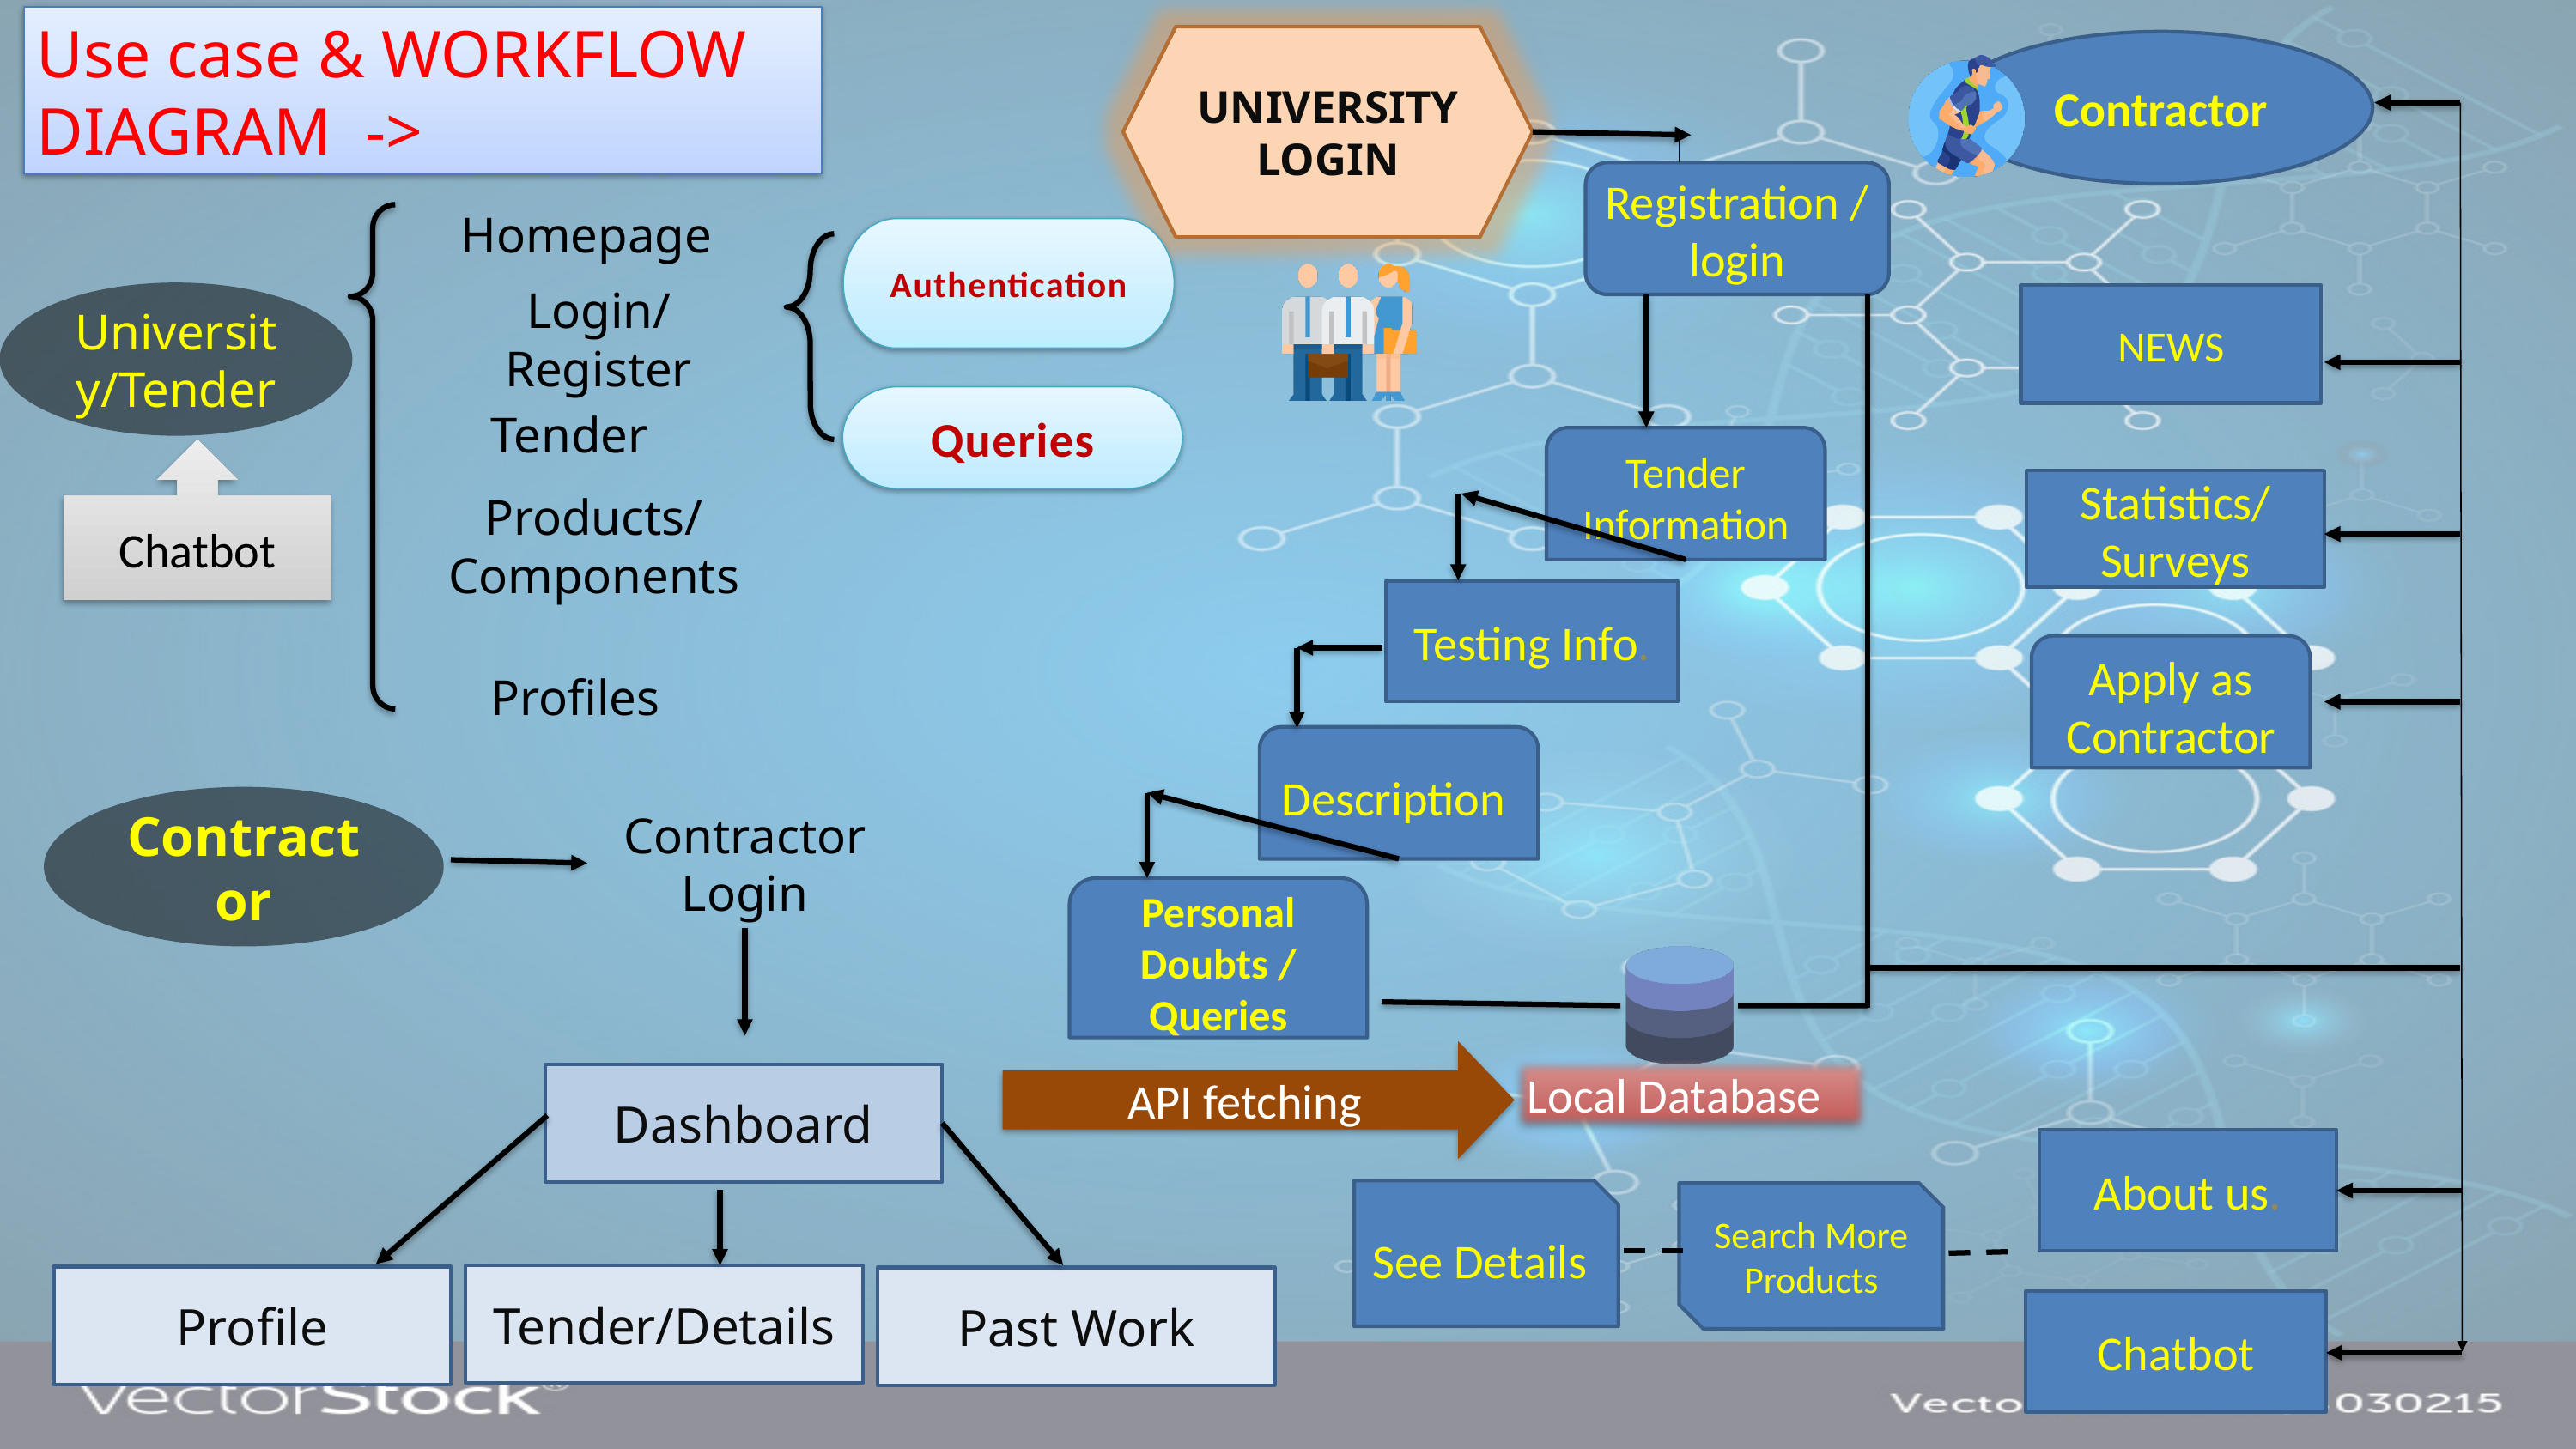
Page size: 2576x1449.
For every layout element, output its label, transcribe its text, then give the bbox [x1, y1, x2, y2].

text_box Registration / login [1583, 161, 1891, 297]
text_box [1381, 1001, 1621, 1006]
text_box UNIVERSITY LOGIN [1121, 24, 1534, 239]
text_box Testing Info. [1384, 579, 1680, 703]
text_box Contractor [44, 786, 444, 947]
text_box Login/Register [416, 302, 781, 374]
text_box Tender/Details [464, 1264, 865, 1385]
text_box Profile [52, 1264, 453, 1386]
text_box Queries [841, 385, 1183, 489]
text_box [1948, 1251, 2019, 1254]
picture [1905, 55, 2027, 177]
picture [1619, 946, 1739, 1065]
picture [1280, 264, 1418, 401]
text_box Homepage [413, 198, 759, 270]
text_box Products/Components [419, 485, 769, 605]
text_box Profiles [410, 656, 741, 737]
text_box Authentication [842, 217, 1176, 349]
text_box See Details [1352, 1179, 1620, 1329]
text_box Tender Information [1544, 426, 1827, 561]
text_box Contractor Login [587, 798, 903, 929]
text_box University/Tender [0, 282, 353, 436]
text_box Past Work [876, 1265, 1277, 1387]
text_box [450, 859, 588, 864]
text_box Dashboard [544, 1063, 944, 1184]
text_box Statistics/ Surveys [2025, 469, 2326, 589]
text_box [347, 202, 396, 712]
text_box NEWS [2019, 283, 2323, 405]
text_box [375, 1115, 548, 1264]
text_box Tender [419, 399, 720, 467]
text_box Contractor [2005, 29, 2374, 186]
text_box Use case & WORKFLOW DIAGRAM -> [23, 6, 823, 174]
text_box [783, 231, 835, 443]
text_box Personal Doubts / Queries [1067, 876, 1370, 1040]
text_box Search More Products [1677, 1181, 1946, 1331]
text_box Chatbot [63, 439, 332, 602]
text_box Description [1257, 724, 1540, 861]
text_box Chatbot [2024, 1289, 2328, 1414]
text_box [942, 1123, 1064, 1266]
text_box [1532, 131, 1692, 136]
text_box Local Database [1529, 1074, 1854, 1115]
text_box Apply as Contractor [2029, 634, 2312, 770]
text_box About us. [2038, 1128, 2338, 1252]
text_box API fetching [1000, 1039, 1516, 1161]
